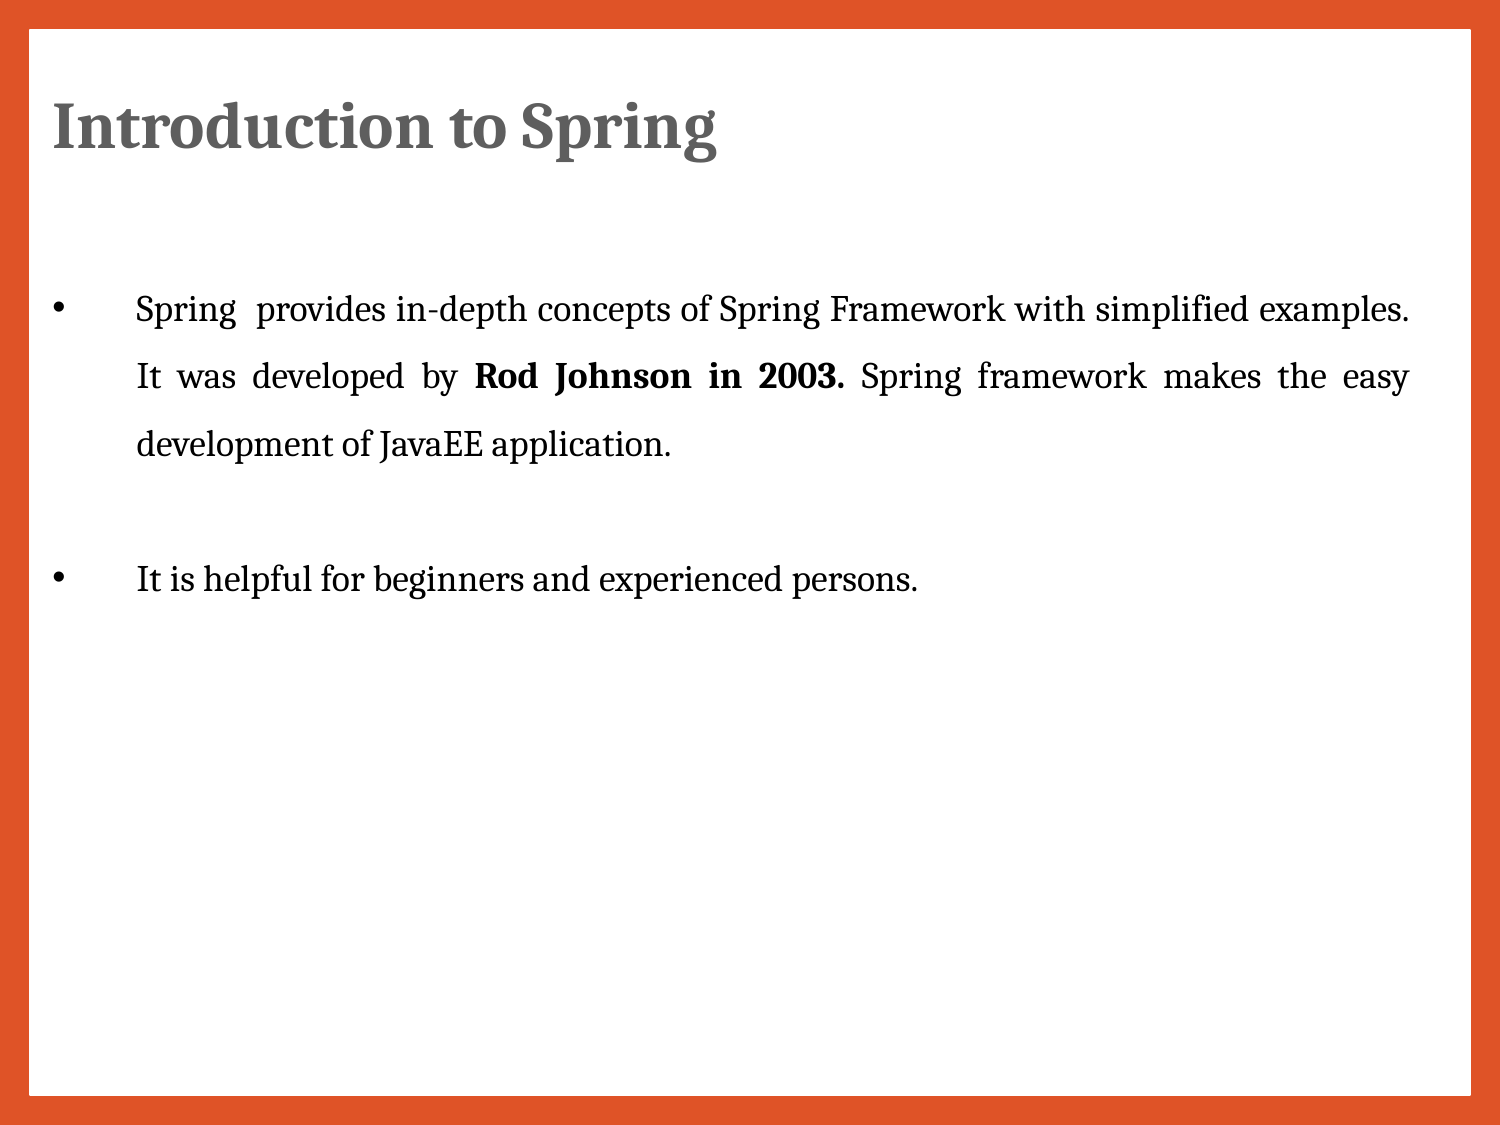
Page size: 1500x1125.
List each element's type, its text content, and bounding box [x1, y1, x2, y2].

text_box Introduction to Spring [37, 74, 1325, 170]
text_box Spring provides in-depth concepts of Spring Framework with simplified examples. It was developed by Rod Johnson in 2003. Spring framework makes the easy development of JavaEE application. It is helpful for beginners and experienced persons. [37, 254, 1425, 607]
